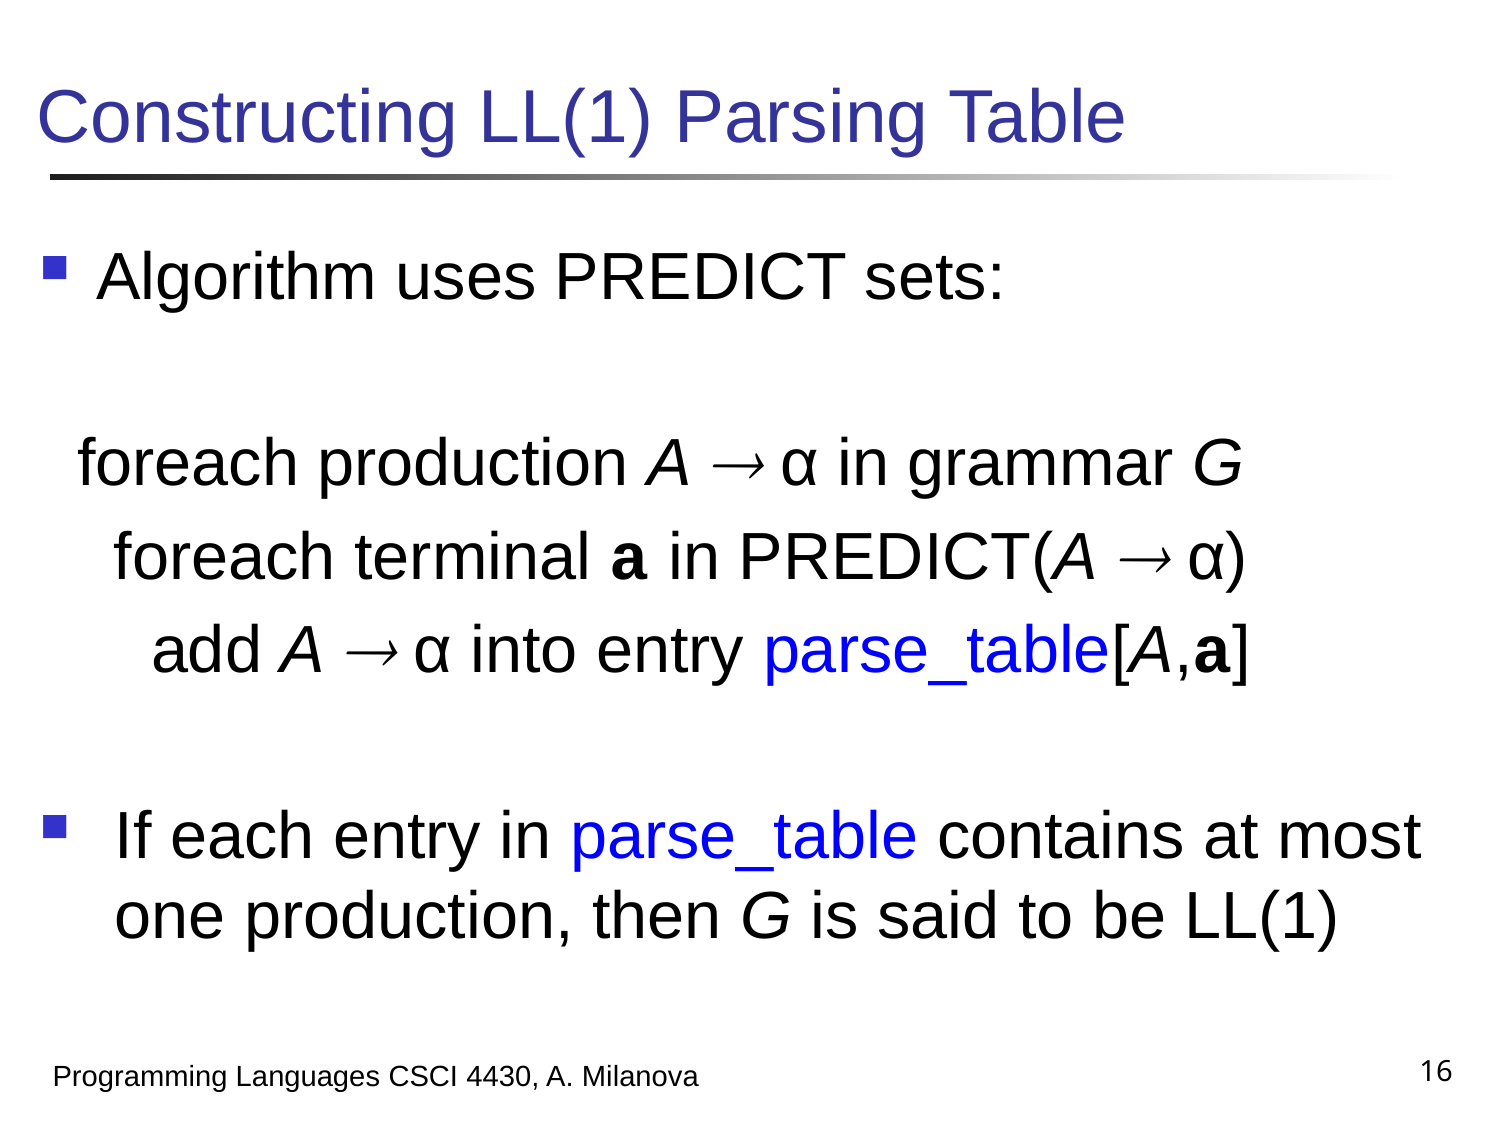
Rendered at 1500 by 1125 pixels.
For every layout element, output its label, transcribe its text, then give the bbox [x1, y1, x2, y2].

title Constructing LL(1) Parsing Table [21, 0, 1450, 165]
slide_number 16 [1154, 1023, 1468, 1100]
list Algorithm uses PREDICT sets: foreach production A  α in grammar G foreach terminal a in PREDICT(A  α) add A  α into entry parse_table[A,a] If each entry in parse_table contains at most one production, then G is said to be LL(1) [24, 224, 1463, 1013]
footer Programming Languages CSCI 4430, A. Milanova [37, 1024, 813, 1101]
